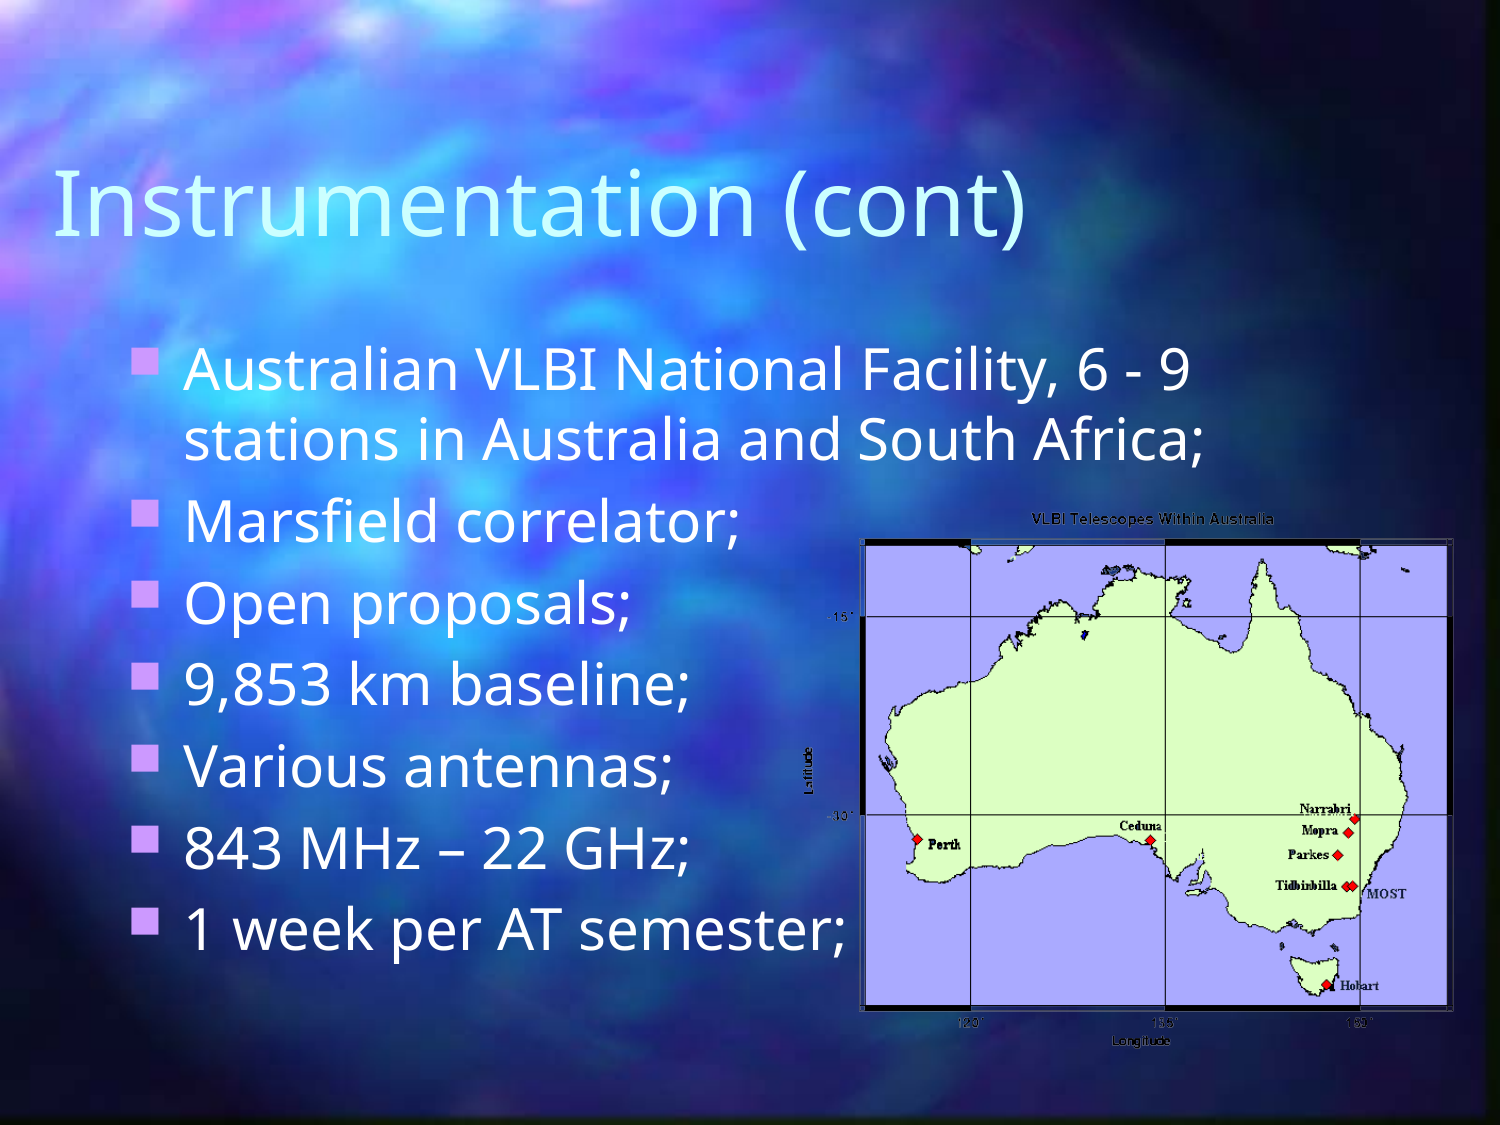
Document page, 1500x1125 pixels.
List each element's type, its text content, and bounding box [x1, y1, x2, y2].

list Australian VLBI National Facility, 6 - 9 stations in Australia and South Africa; Marsfield correlator; Open proposals; 9,853 km baseline; Various antennas; 843 MHz – 22 GHz; 1 week per AT semester; [112, 324, 1388, 1000]
title Instrumentation (cont) [37, 75, 1313, 263]
picture [0, 0, 1500, 1125]
